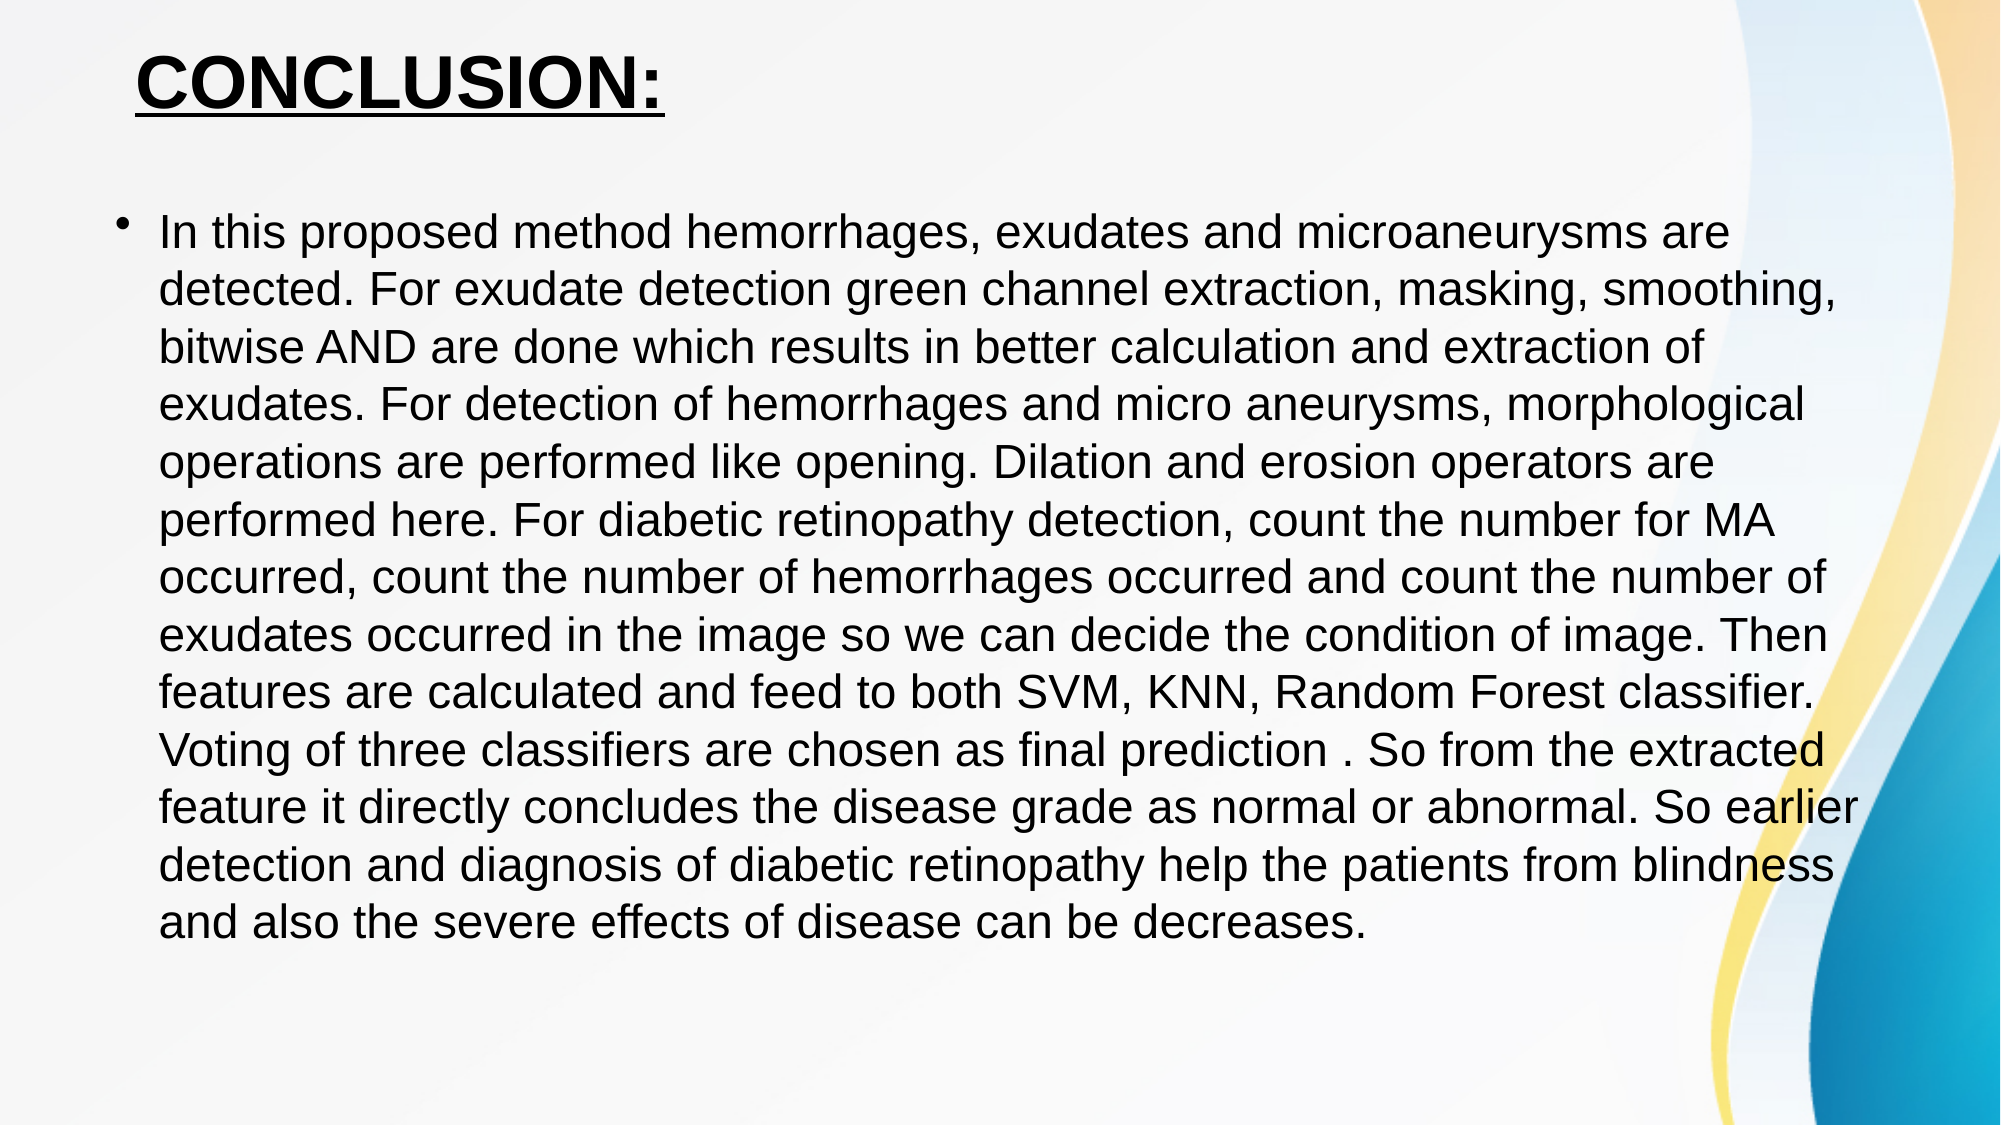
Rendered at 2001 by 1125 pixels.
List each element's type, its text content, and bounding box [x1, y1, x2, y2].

picture [0, 0, 2001, 1125]
title CONCLUSION: [99, 30, 1901, 127]
list In this proposed method hemorrhages, exudates and microaneurysms are detected. For exudate detection green channel extraction, masking, smoothing, bitwise AND are done which results in better calculation and extraction of exudates. For detection of hemorrhages and micro aneurysms, morphological operations are performed like opening. Dilation and erosion operators are performed here. For diabetic retinopathy detection, count the number for MA occurred, count the number of hemorrhages occurred and count the number of exudates occurred in the image so we can decide the condition of image. Then features are calculated and feed to both SVM, KNN, Random Forest classifier. Voting of three classifiers are chosen as final prediction . So from the extracted feature it directly concludes the disease grade as normal or abnormal. So earlier detection and diagnosis of diabetic retinopathy help the patients from blindness and also the severe effects of disease can be decreases. [99, 192, 1901, 1006]
